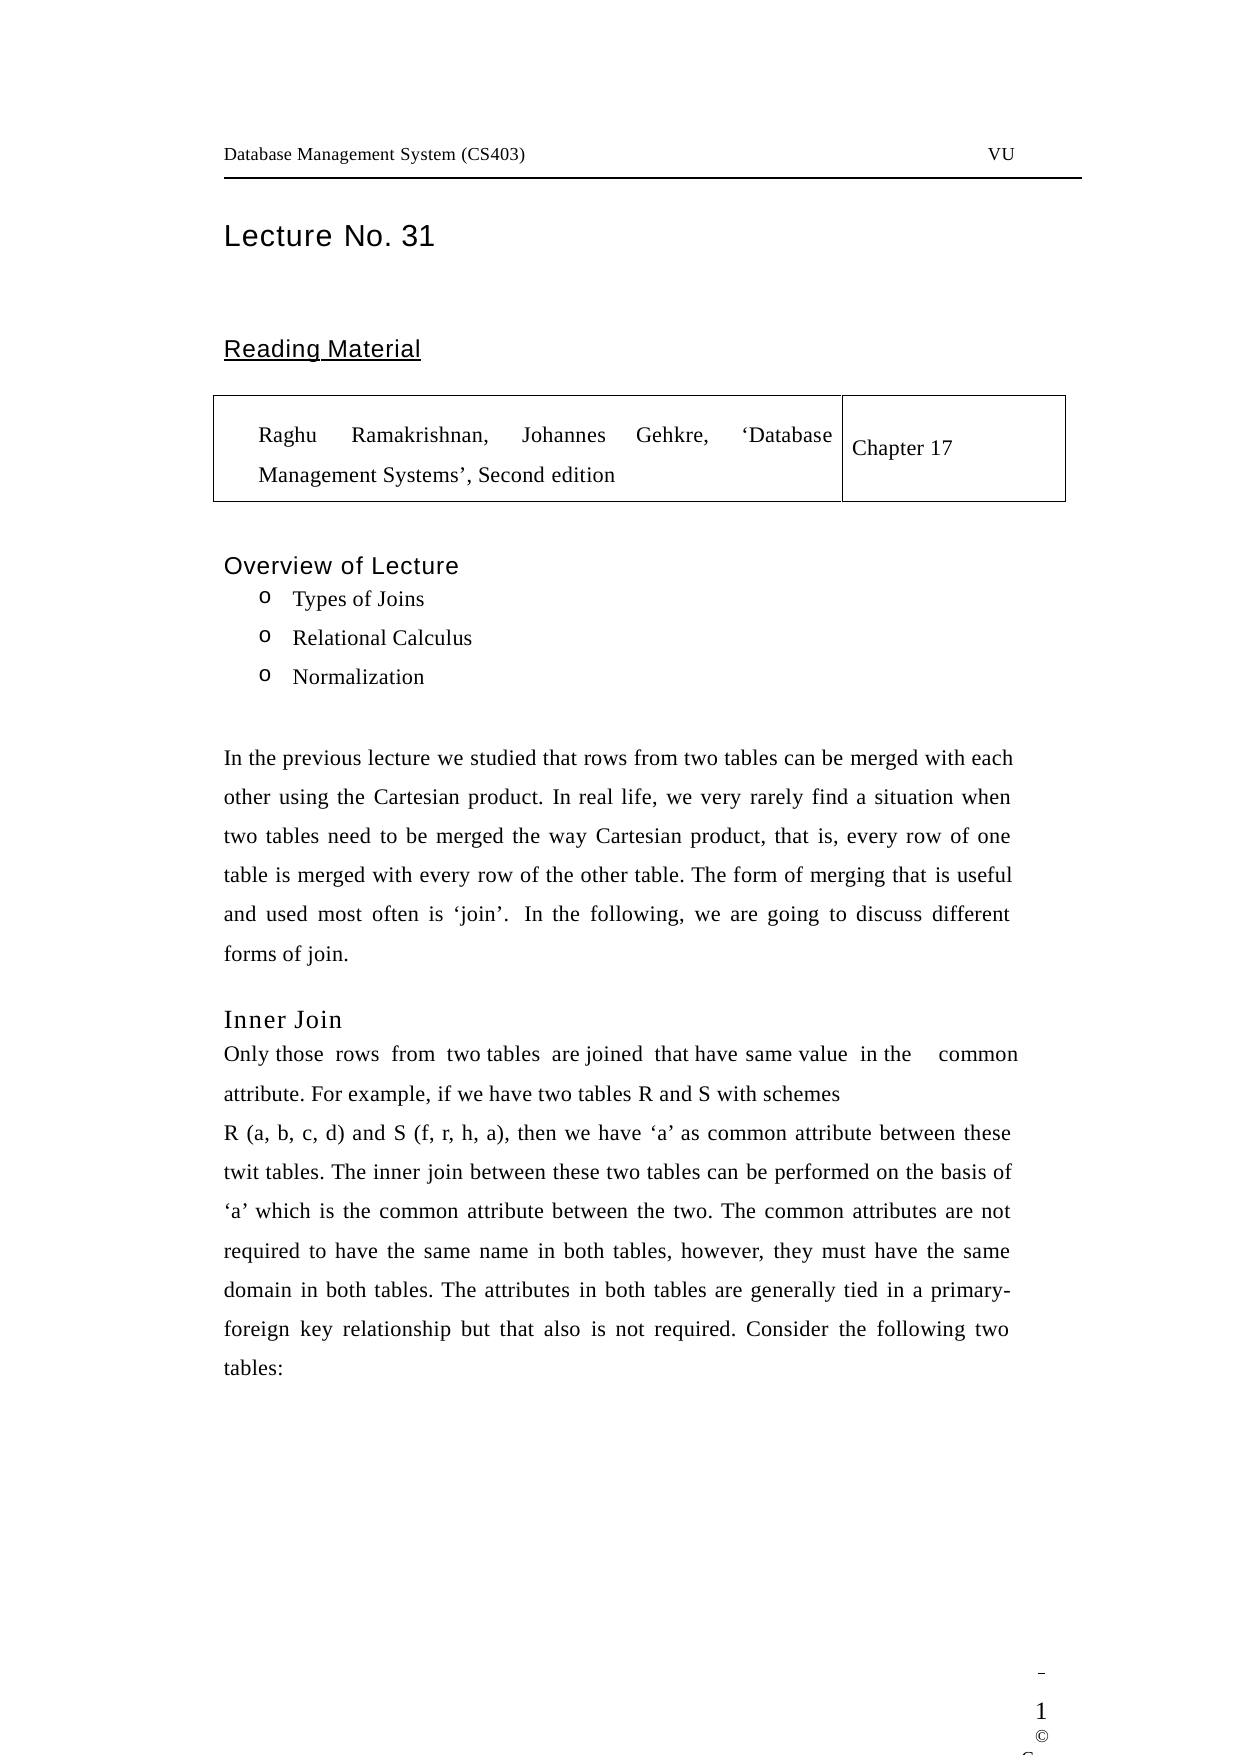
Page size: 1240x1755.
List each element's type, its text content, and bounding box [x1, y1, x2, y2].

slide_number 1 © Copyright Virtual University of Pakistan [1019, 1651, 1065, 1755]
text_box Raghu Ramakrishnan, Johannes Management Systems’, Second edition [256, 408, 618, 487]
text_box VU [985, 142, 1018, 165]
text_box Lecture No. 31 [221, 215, 437, 253]
text_box Chapter 17 [850, 433, 956, 460]
text_box Reading Material [221, 333, 425, 363]
text_box Overview of Lecture Types of Joins Relational Calculus Normalization In the previous lecture we studied that rows from two tables can be merged with each other using the Cartesian product. In real life, we very rarely find a situation when two tables need to be merged the way Cartesian product, that is, every row of one table is merged with every row of the other table. The form of merging that is useful and used most often is ‘join’. In the following, we are going to discuss different forms of join. Inner Join Only those rows from two tables are joined that have same value in the common attribute. For example, if we have two tables R and S with schemes R (a, b, c, d) and S (f, r, h, a), then we have ‘a’ as common attribute between these twit tables. The inner join between these two tables can be performed on the basis of ‘a’ which is the common attribute between the two. The common attributes are not required to have the same name in both tables, however, they must have the same domain in both tables. The attributes in both tables are generally tied in a primary- foreign key relationship but that also is not required. Consider the following two tables: [221, 549, 1021, 1381]
text_box Database Management System (CS403) [221, 142, 532, 165]
text_box Gehkre, [634, 420, 712, 448]
text_box ‘Database [739, 420, 835, 448]
